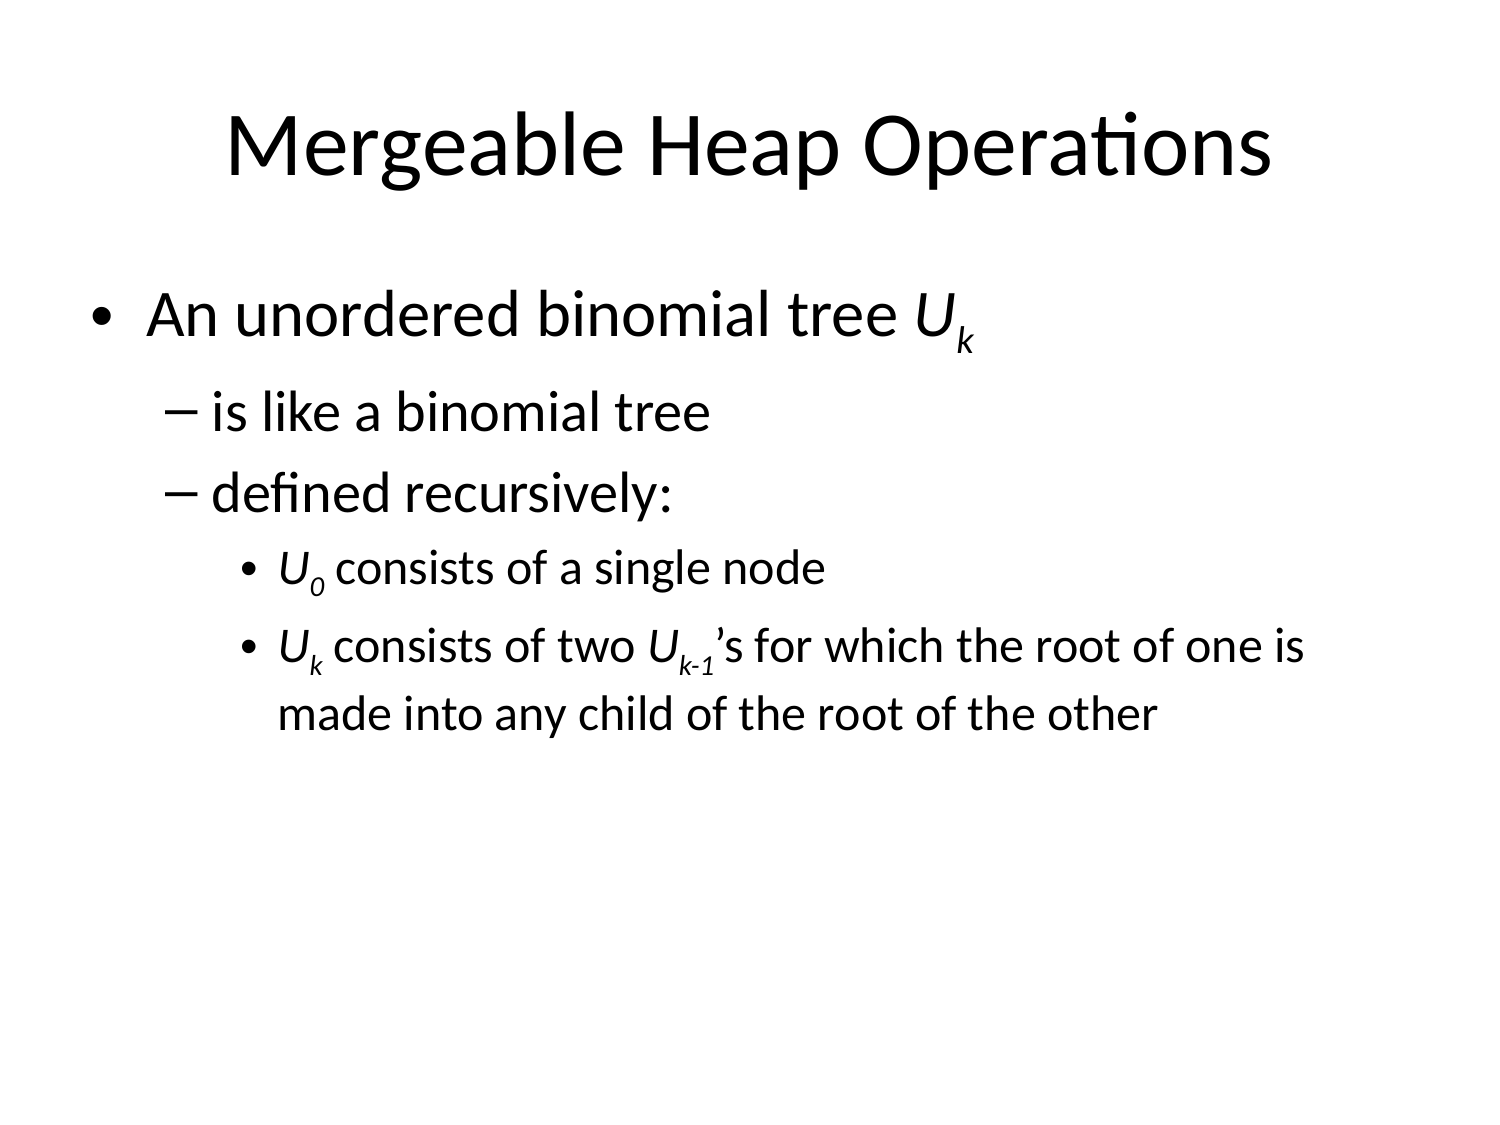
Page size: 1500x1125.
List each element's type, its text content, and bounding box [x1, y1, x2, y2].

list An unordered binomial tree Uk is like a binomial tree defined recursively: U0 consists of a single node Uk consists of two Uk-1’s for which the root of one is made into any child of the root of the other [75, 262, 1425, 1005]
title Mergeable Heap Operations [75, 45, 1425, 233]
